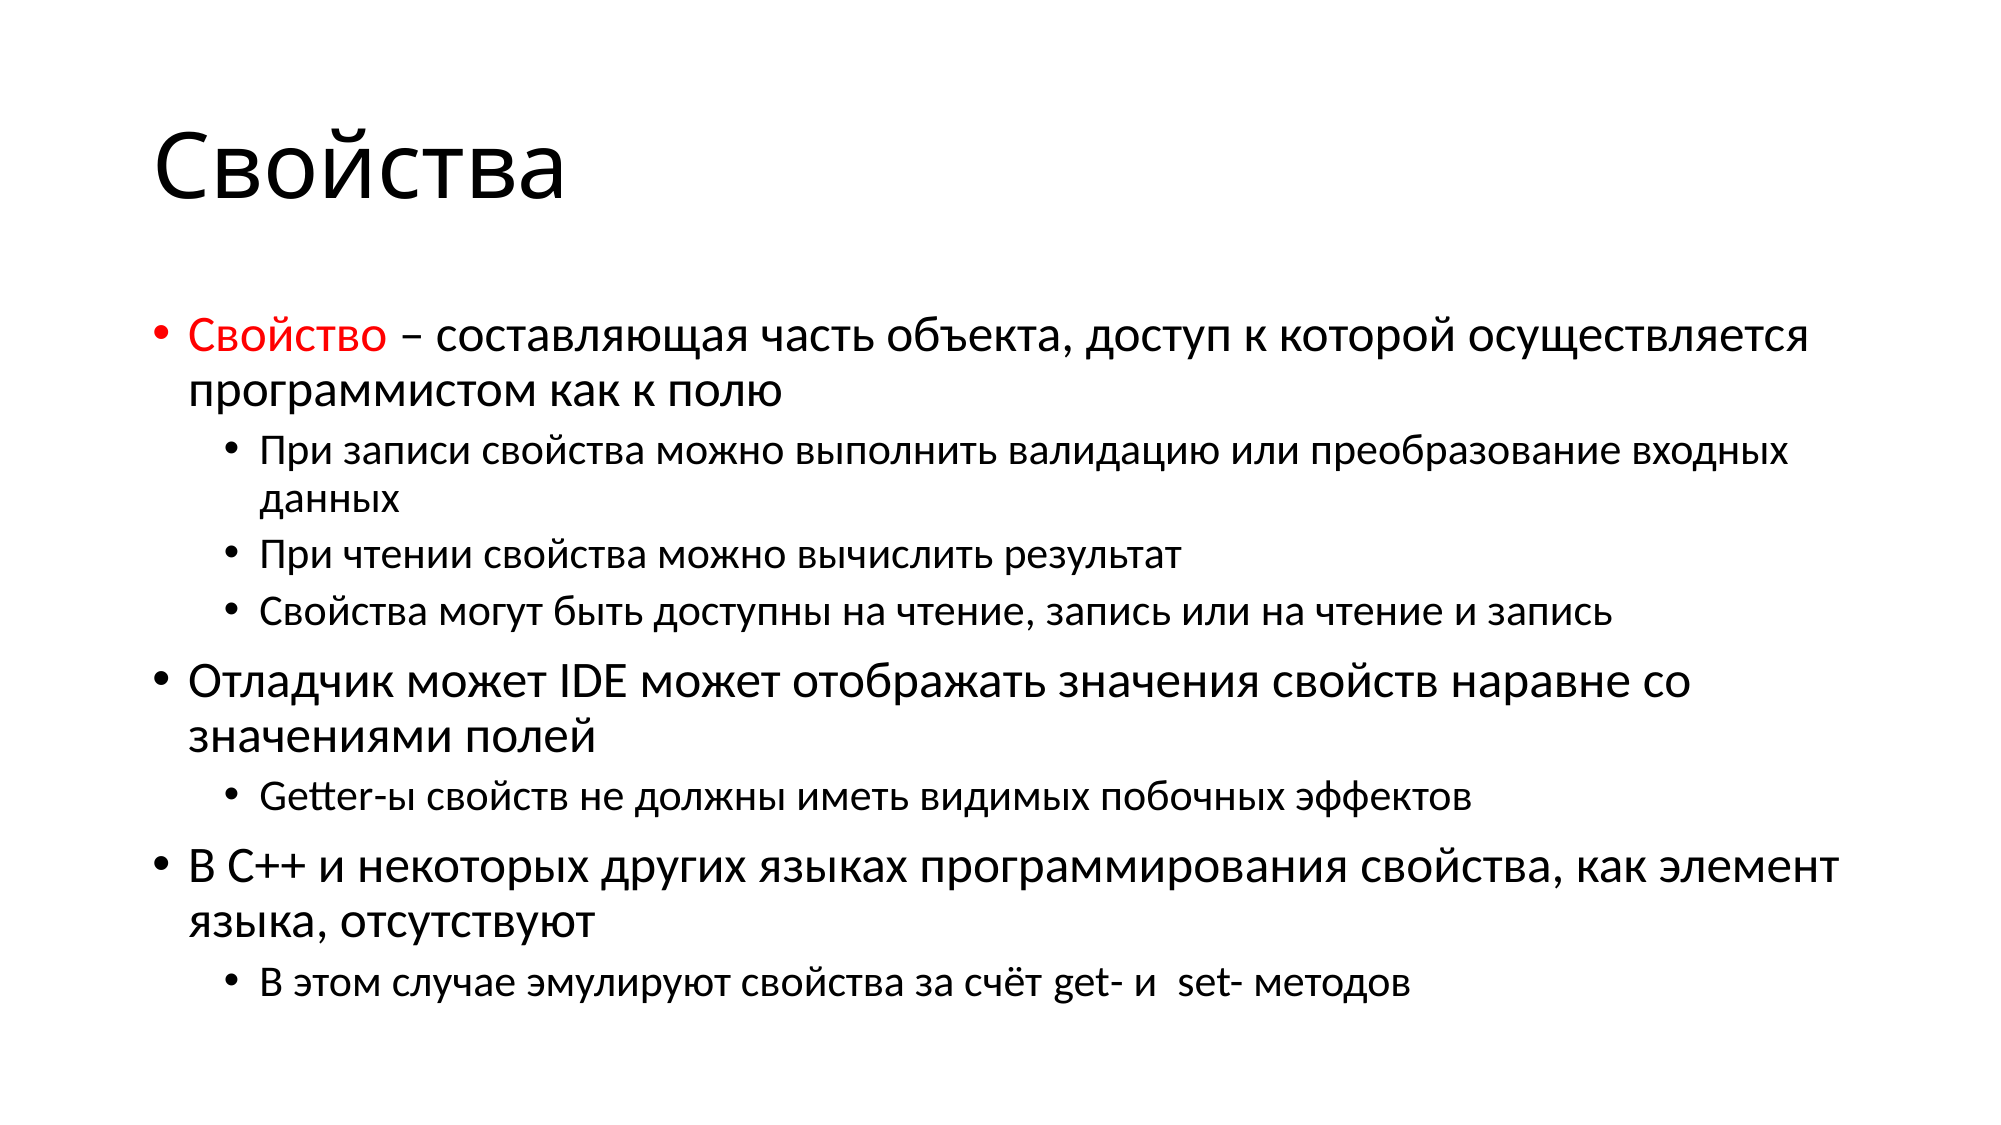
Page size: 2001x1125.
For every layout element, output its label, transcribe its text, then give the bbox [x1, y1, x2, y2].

list Свойство – составляющая часть объекта, доступ к которой осуществляется программистом как к полю При записи свойства можно выполнить валидацию или преобразование входных данных При чтении свойства можно вычислить результат Свойства могут быть доступны на чтение, запись или на чтение и запись Отладчик может IDE может отображать значения свойств наравне со значениями полей Getter-ы свойств не должны иметь видимых побочных эффектов В C++ и некоторых других языках программирования свойства, как элемент языка, отсутствуют В этом случае эмулируют свойства за счёт get- и set- методов [137, 299, 1863, 1014]
title Свойства [137, 59, 1863, 278]
